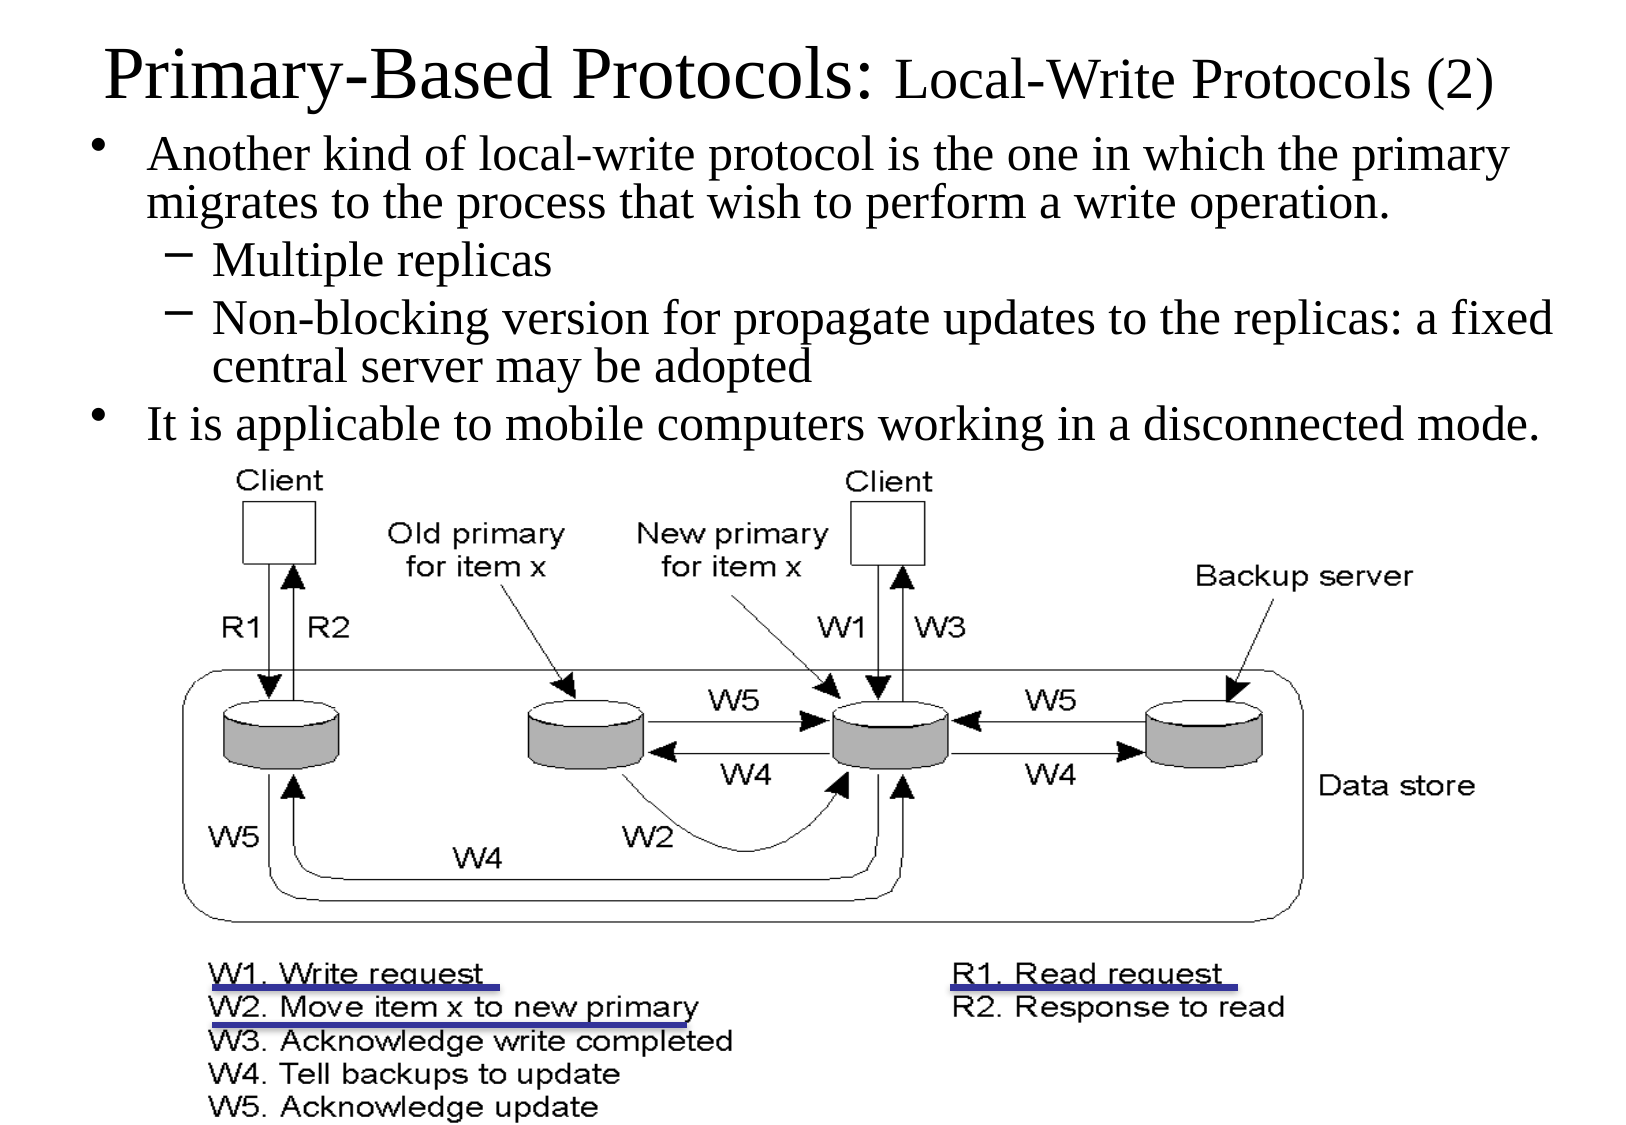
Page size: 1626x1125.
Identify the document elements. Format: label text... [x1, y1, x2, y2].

picture [135, 437, 1517, 1125]
list Another kind of local-write protocol is the one in which the primary migrates to the process that wish to perform a write operation. Multiple replicas Non-blocking version for propagate updates to the replicas: a fixed central server may be adopted It is applicable to mobile computers working in a disconnected mode. [75, 125, 1575, 488]
title Primary-Based Protocols: Local-Write Protocols (2) [67, 12, 1531, 125]
